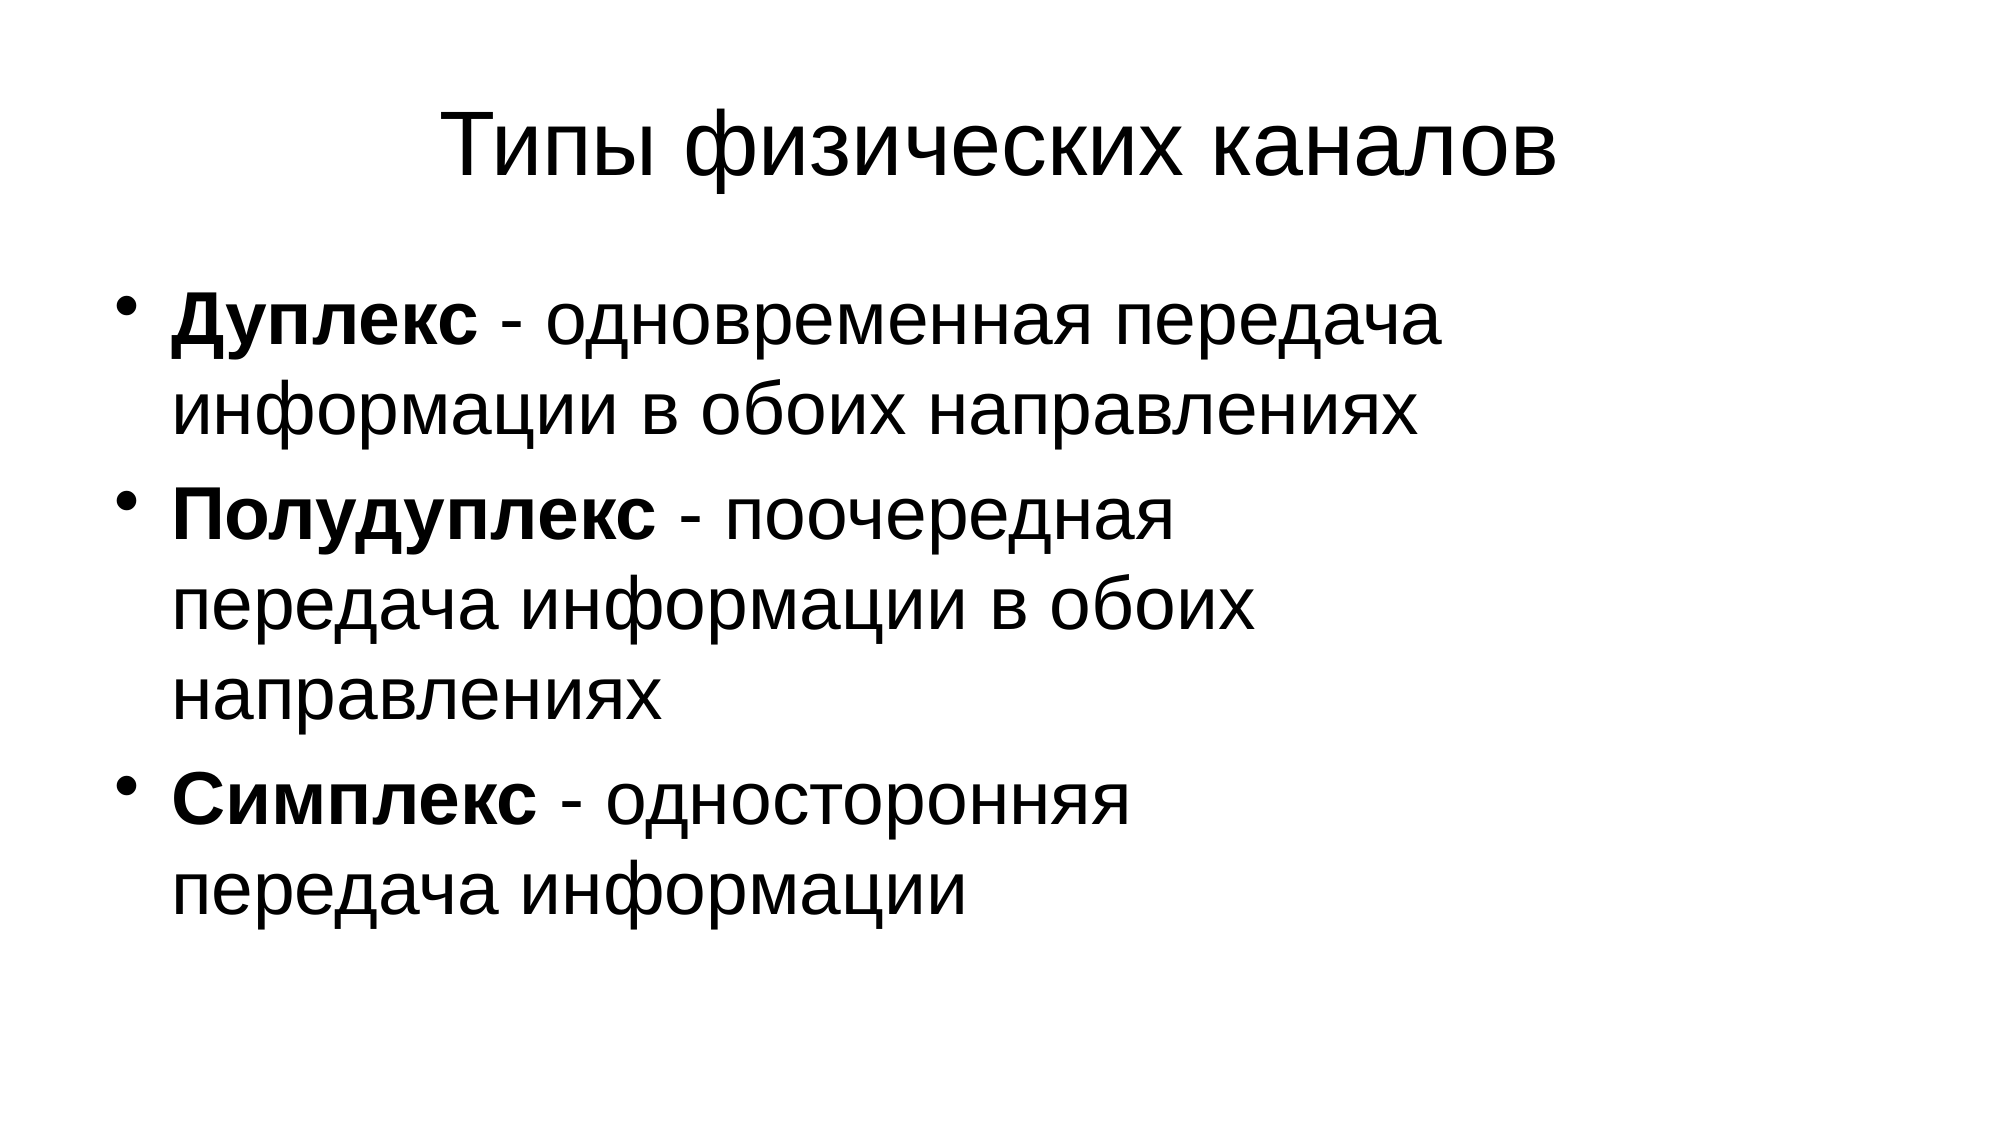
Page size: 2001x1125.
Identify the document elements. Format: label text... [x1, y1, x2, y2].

title Типы физических каналов [99, 44, 1901, 233]
list Дуплекс - одновременная передача информации в обоих направлениях Полудуплекс - поочередная передача информации в обоих направлениях Симплекс - односторонняя передача информации [99, 262, 1476, 1006]
